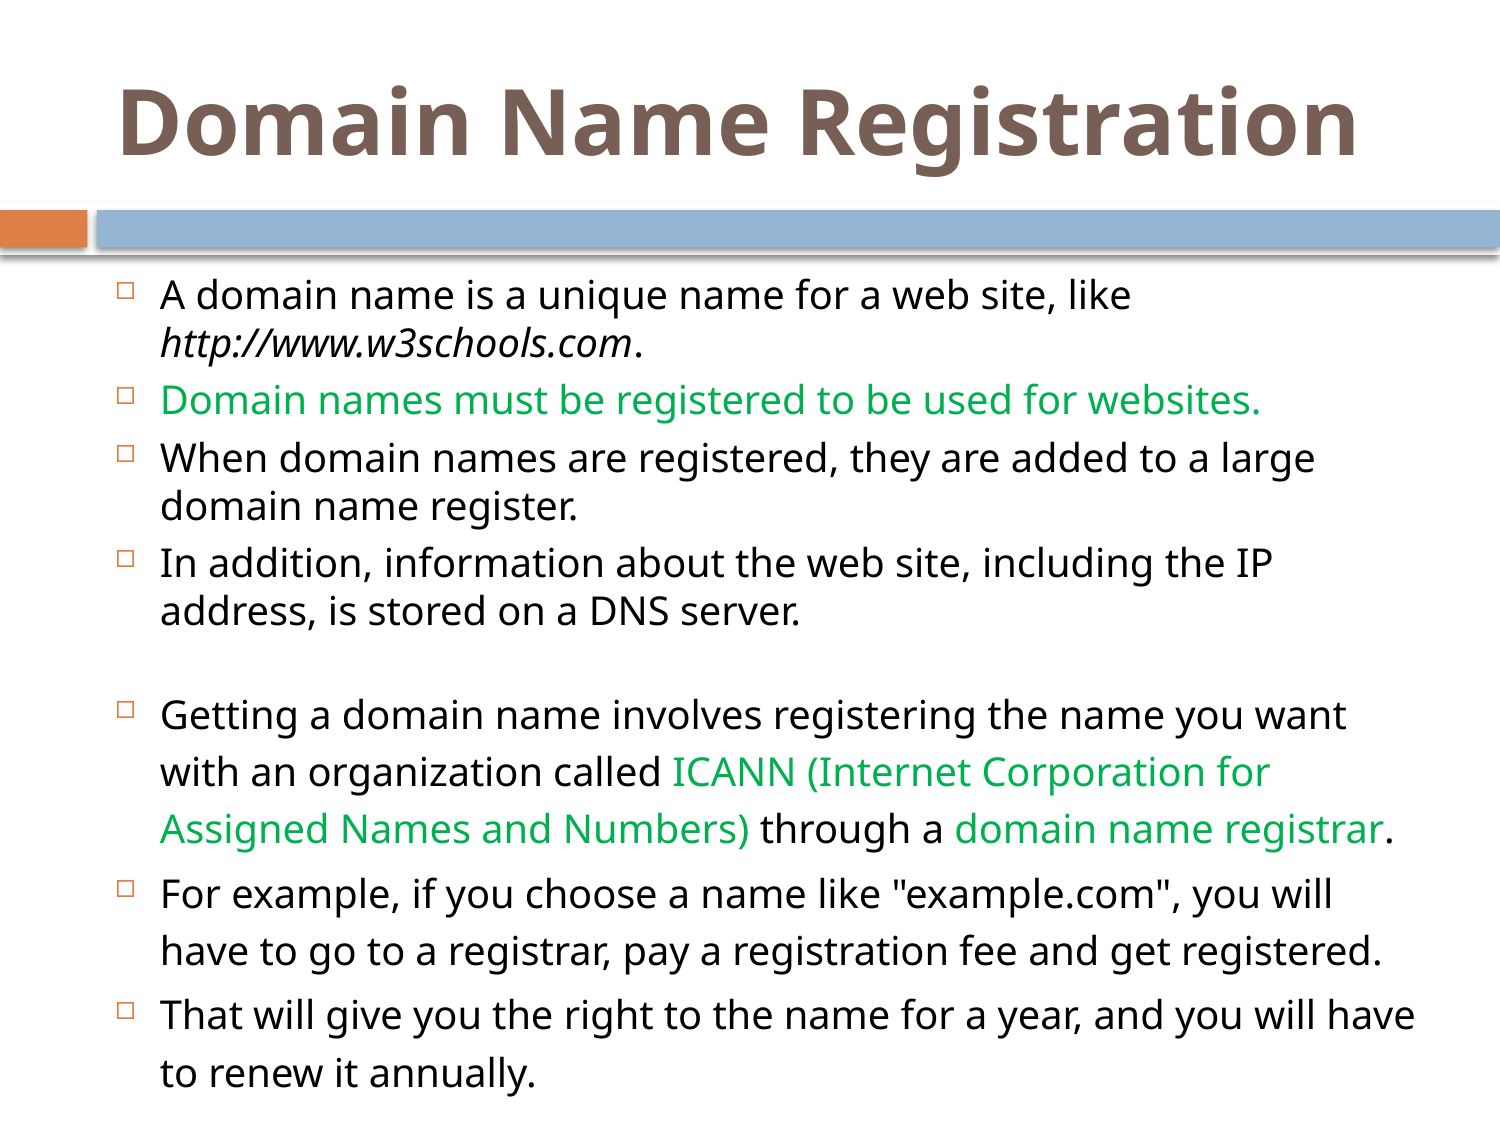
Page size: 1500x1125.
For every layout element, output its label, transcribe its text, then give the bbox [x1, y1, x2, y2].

title Domain Name Registration [100, 37, 1438, 200]
list A domain name is a unique name for a web site, like http://www.w3schools.com. Domain names must be registered to be used for websites. When domain names are registered, they are added to a large domain name register. In addition, information about the web site, including the IP address, is stored on a DNS server. Getting a domain name involves registering the name you want with an organization called ICANN (Internet Corporation for Assigned Names and Numbers) through a domain name registrar. For example, if you choose a name like "example.com", you will have to go to a registrar, pay a registration fee and get registered. That will give you the right to the name for a year, and you will have to renew it annually. [100, 262, 1438, 1125]
